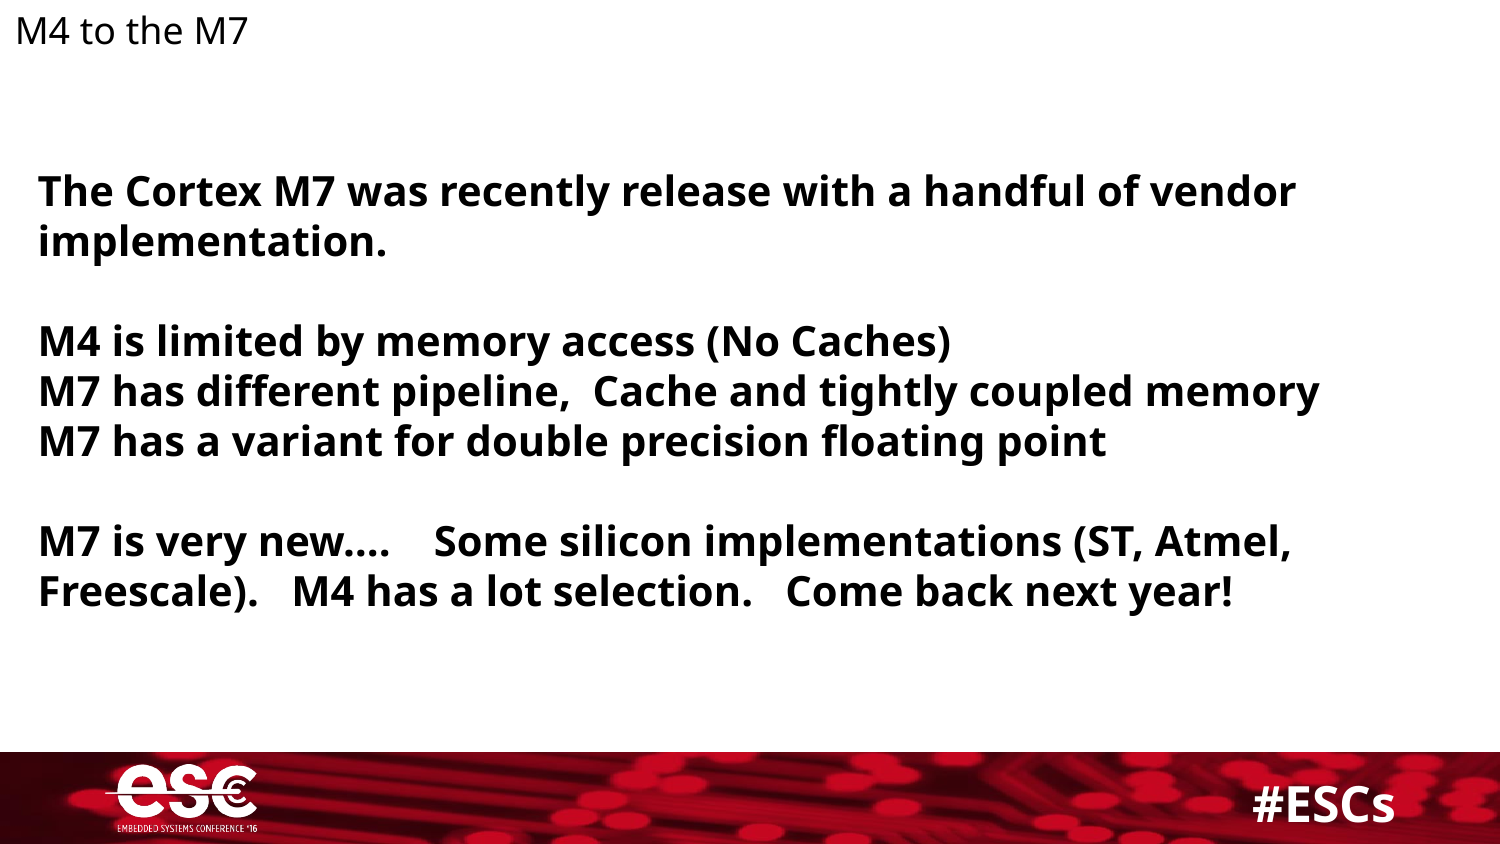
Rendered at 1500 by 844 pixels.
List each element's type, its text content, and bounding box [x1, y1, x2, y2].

list The Cortex M7 was recently release with a handful of vendor implementation. M4 is limited by memory access (No Caches) M7 has different pipeline, Cache and tightly coupled memory M7 has a variant for double precision floating point M7 is very new…. Some silicon implementations (ST, Atmel, Freescale). M4 has a lot selection. Come back next year! [22, 96, 1500, 841]
picture [0, 752, 1500, 844]
title M4 to the M7 [0, 0, 1350, 99]
